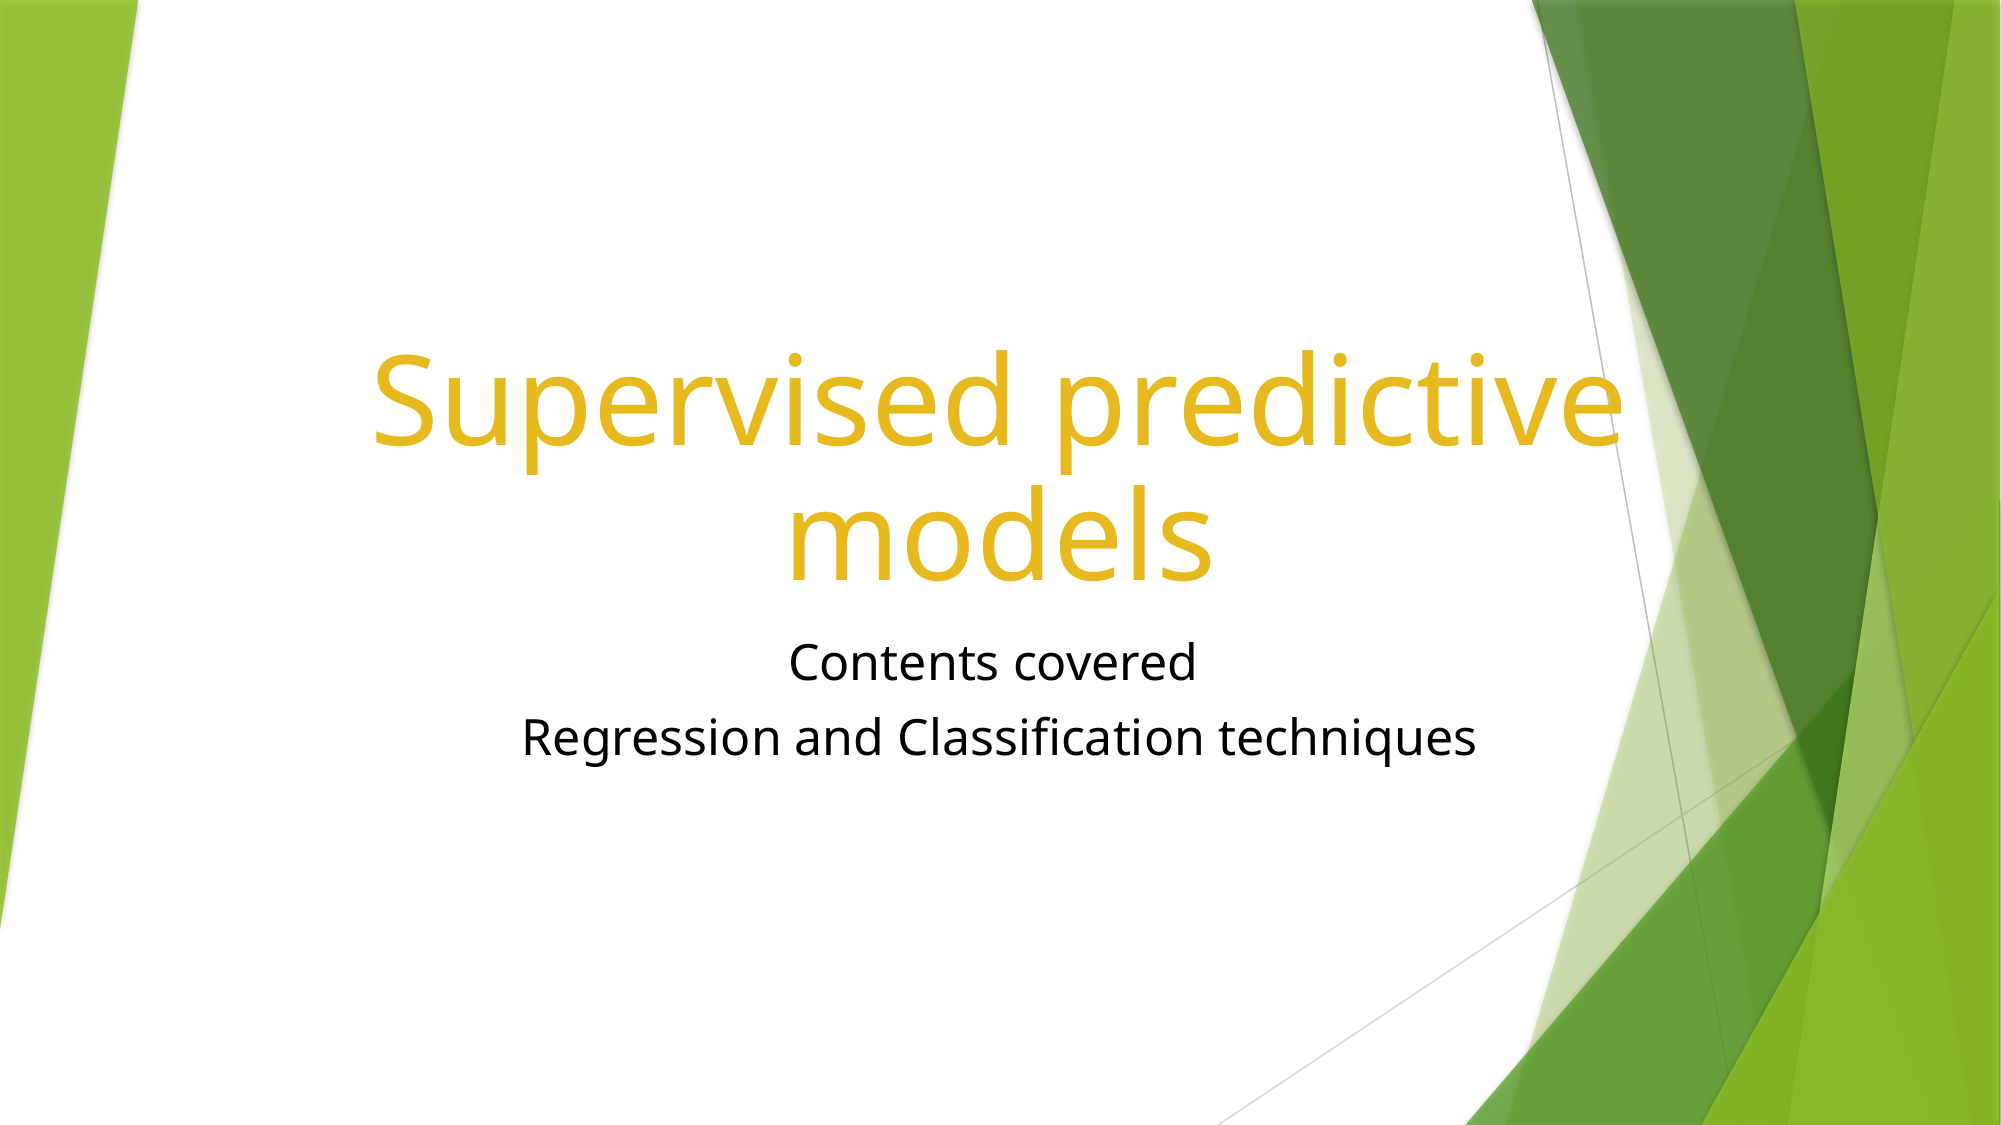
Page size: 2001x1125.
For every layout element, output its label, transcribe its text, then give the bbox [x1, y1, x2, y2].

text_box Supervised predictive models [249, 223, 1750, 615]
text_box Contents covered Regression and Classification techniques [249, 630, 1750, 902]
